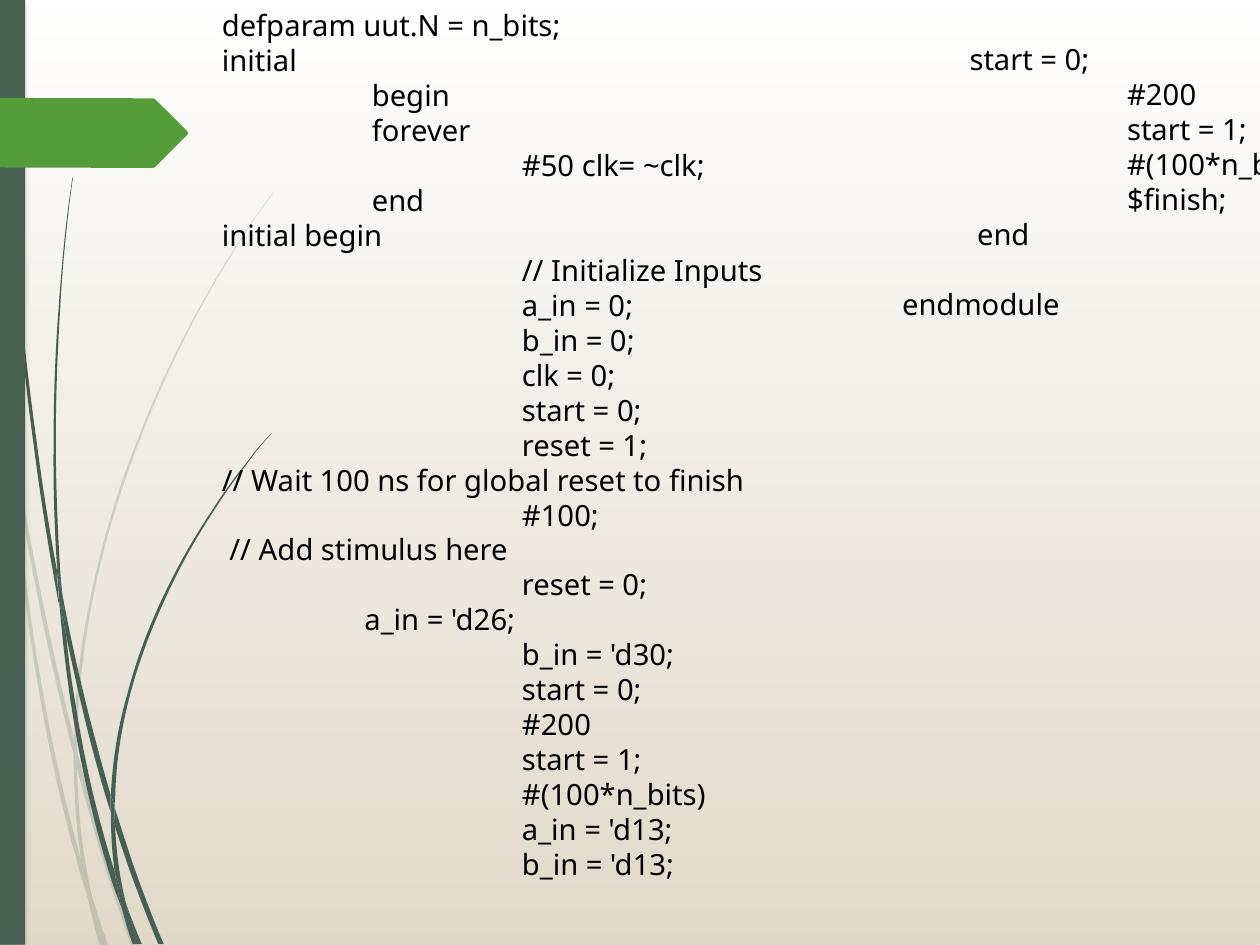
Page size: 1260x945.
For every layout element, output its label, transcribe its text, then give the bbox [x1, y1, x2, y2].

text_box start = 0; #200 start = 1; #(100*n_bits) $finish; end endmodule [812, 34, 1260, 329]
text_box defparam uut.N = n_bits; initial begin forever #50 clk= ~clk; end initial begin // Initialize Inputs a_in = 0; b_in = 0; clk = 0; start = 0; reset = 1; // Wait 100 ns for global reset to finish #100; // Add stimulus here reset = 0; a_in = 'd26; b_in = 'd30; start = 0; #200 start = 1; #(100*n_bits) a_in = 'd13; b_in = 'd13; [207, 0, 1050, 945]
